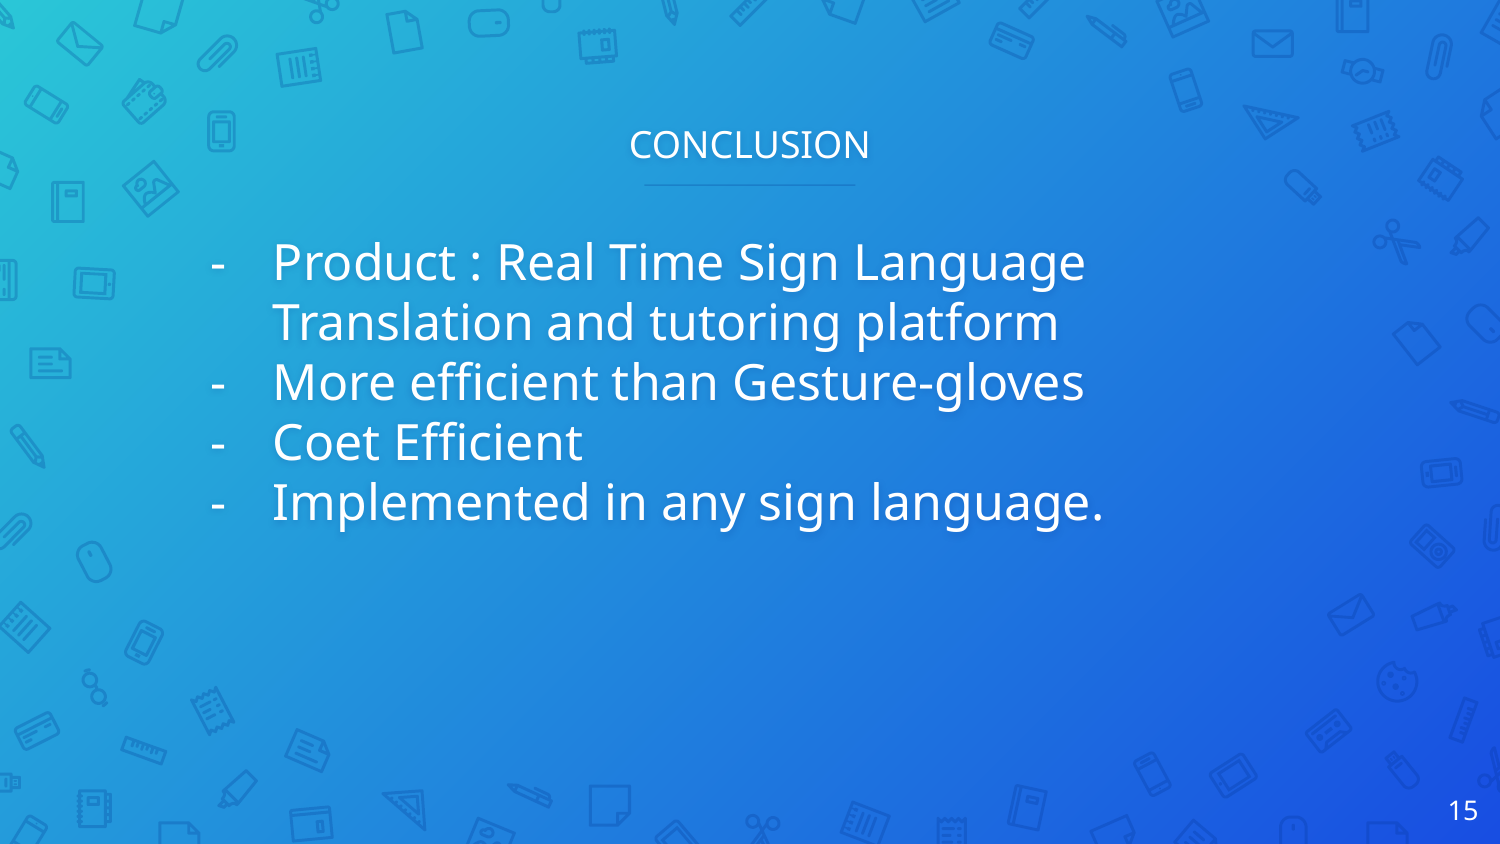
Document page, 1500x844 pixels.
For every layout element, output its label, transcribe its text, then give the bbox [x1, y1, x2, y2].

slide_number 15 [1403, 779, 1494, 844]
list Product : Real Time Sign Language Translation and tutoring platform More efficient than Gesture-gloves Coet Efficient Implemented in any sign language. [182, 215, 1318, 758]
title CONCLUSION [182, 58, 1318, 182]
